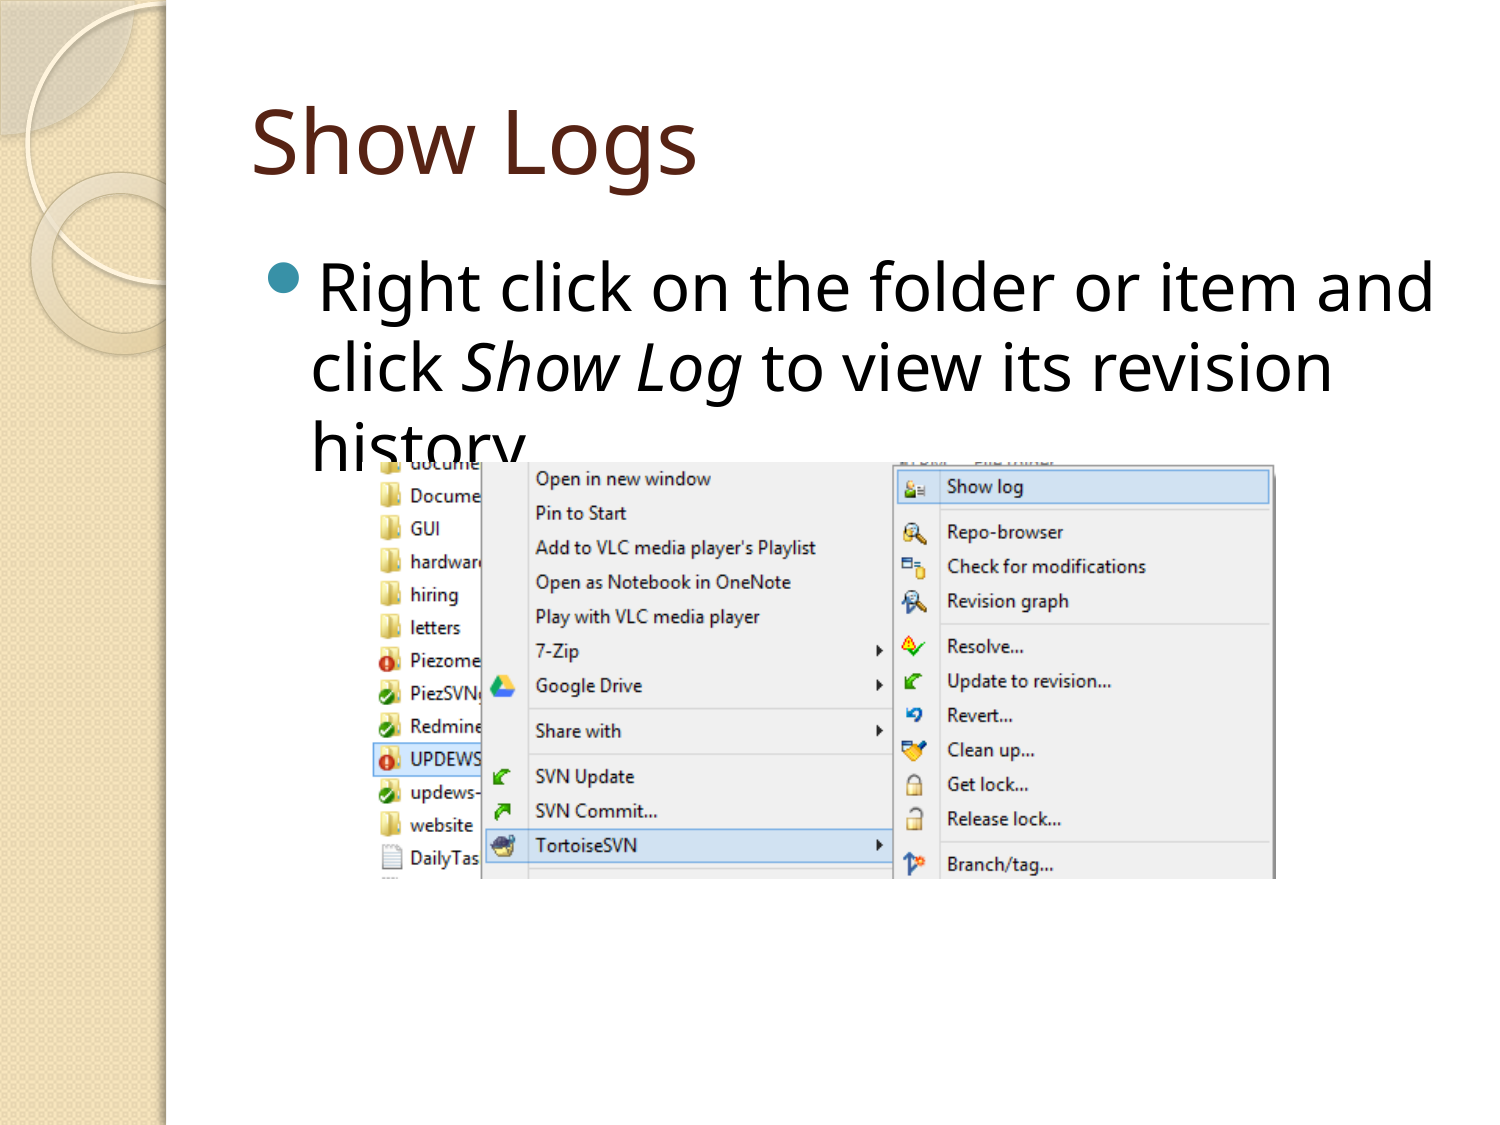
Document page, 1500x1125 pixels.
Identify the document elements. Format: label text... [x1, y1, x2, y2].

list Right click on the folder or item and click Show Log to view its revision history [235, 237, 1466, 1025]
title Show Logs [235, 45, 1466, 233]
picture [362, 462, 1276, 879]
